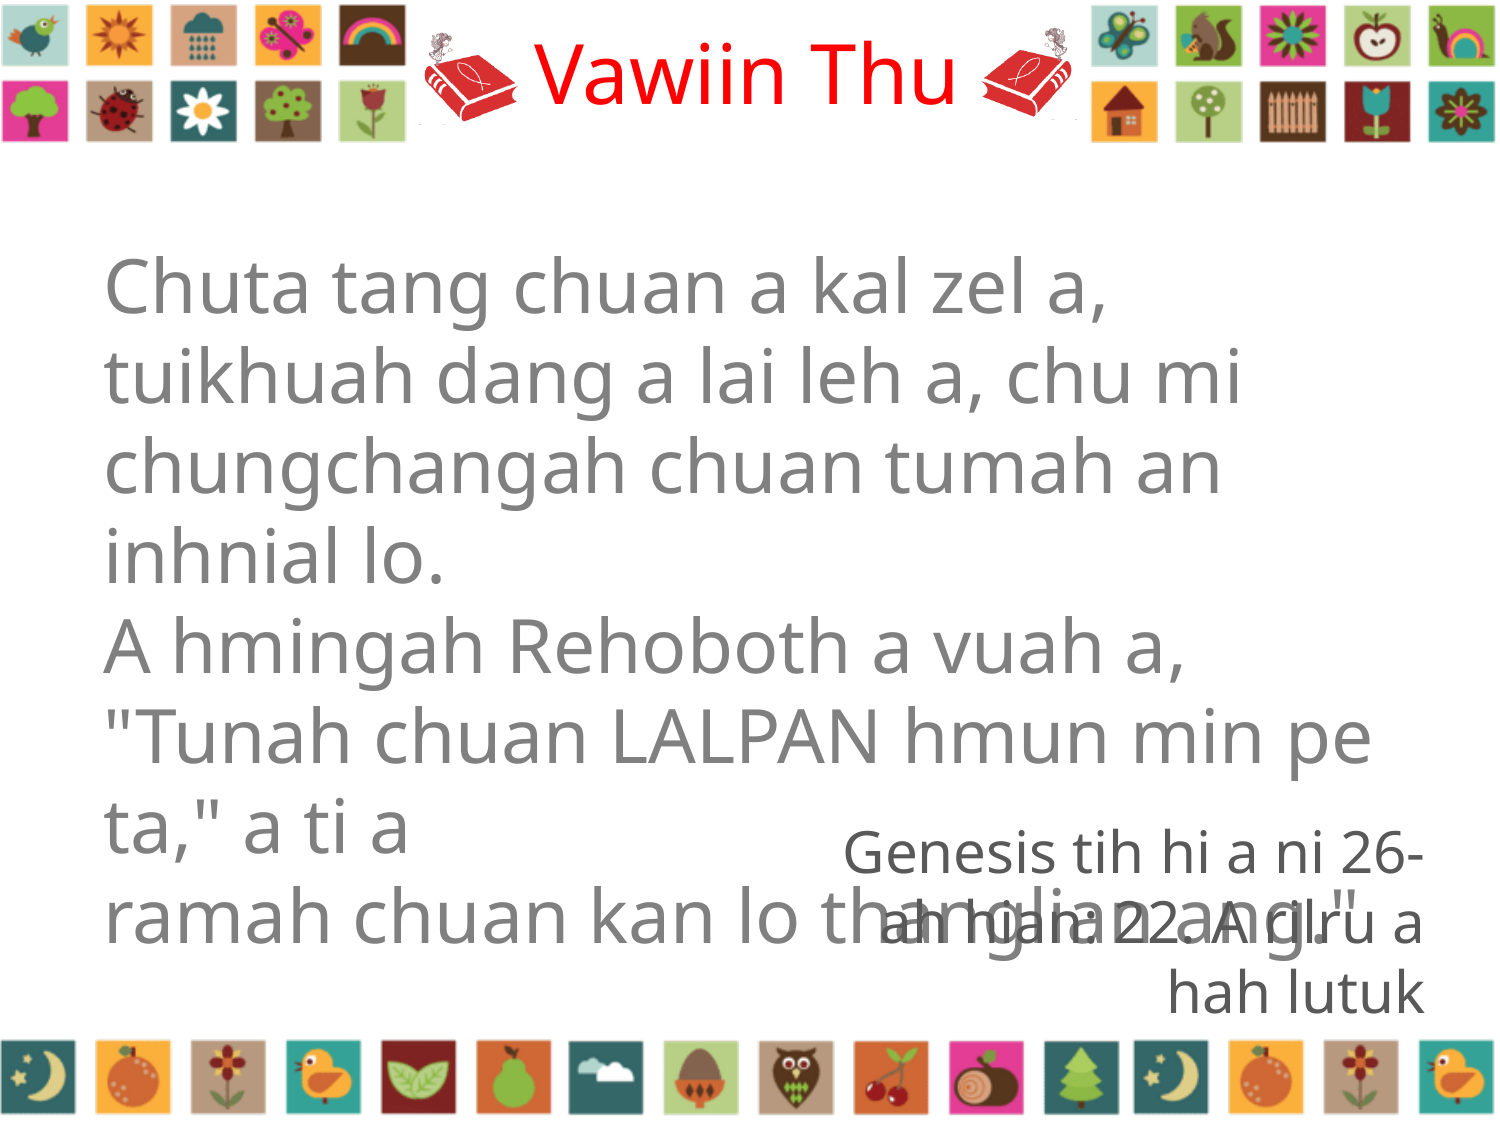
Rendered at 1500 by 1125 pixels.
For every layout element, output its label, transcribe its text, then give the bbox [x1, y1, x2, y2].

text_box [0, 1028, 1500, 1118]
text_box Vawiin Thu [425, 13, 1077, 129]
text_box Genesis tih hi a ni 26-ah hian: 22. A rilru a hah lutuk [808, 807, 1441, 1027]
picture [950, 3, 1500, 150]
picture [0, 3, 550, 150]
text_box Chuta tang chuan a kal zel a, tuikhuah dang a lai leh a, chu mi chungchangah chuan tumah an inhnial lo. A hmingah Rehoboth a vuah a, "Tunah chuan LALPAN hmun min pe ta," a ti a ramah chuan kan lo thanglian ang." [88, 231, 1436, 967]
